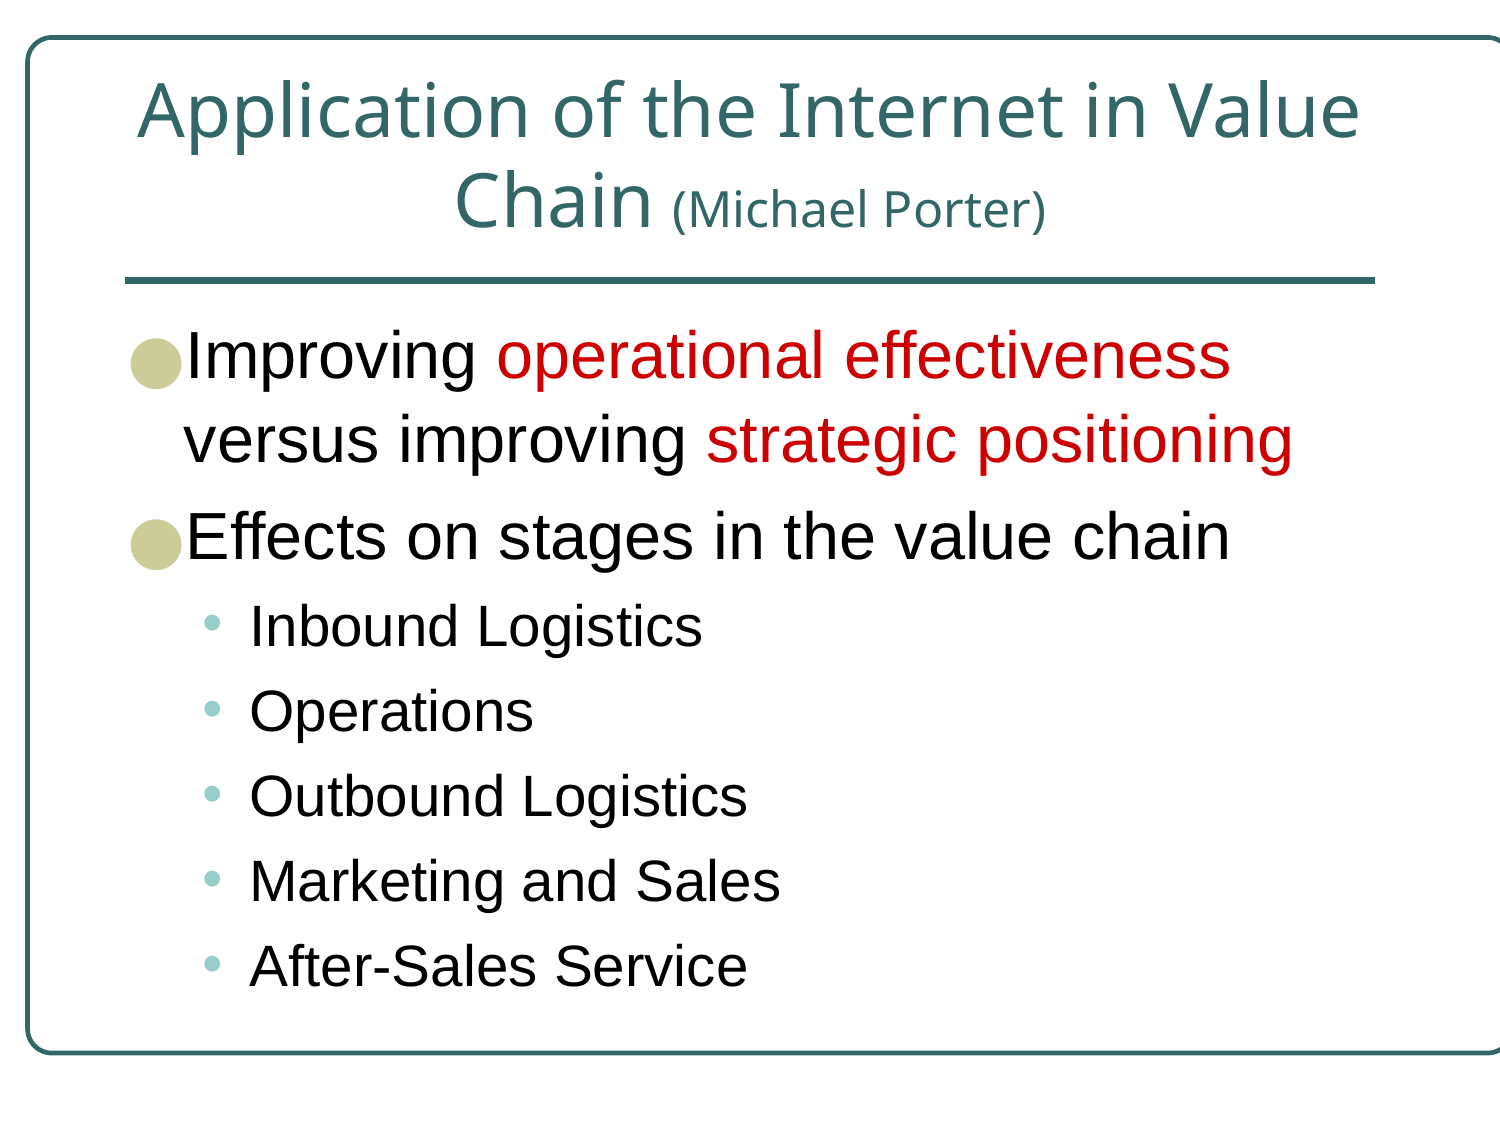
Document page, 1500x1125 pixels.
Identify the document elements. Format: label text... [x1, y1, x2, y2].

list Improving operational effectiveness versus improving strategic positioning Effects on stages in the value chain Inbound Logistics Operations Outbound Logistics Marketing and Sales After-Sales Service [112, 299, 1425, 1025]
title Application of the Internet in Value Chain (Michael Porter) [87, 62, 1413, 250]
